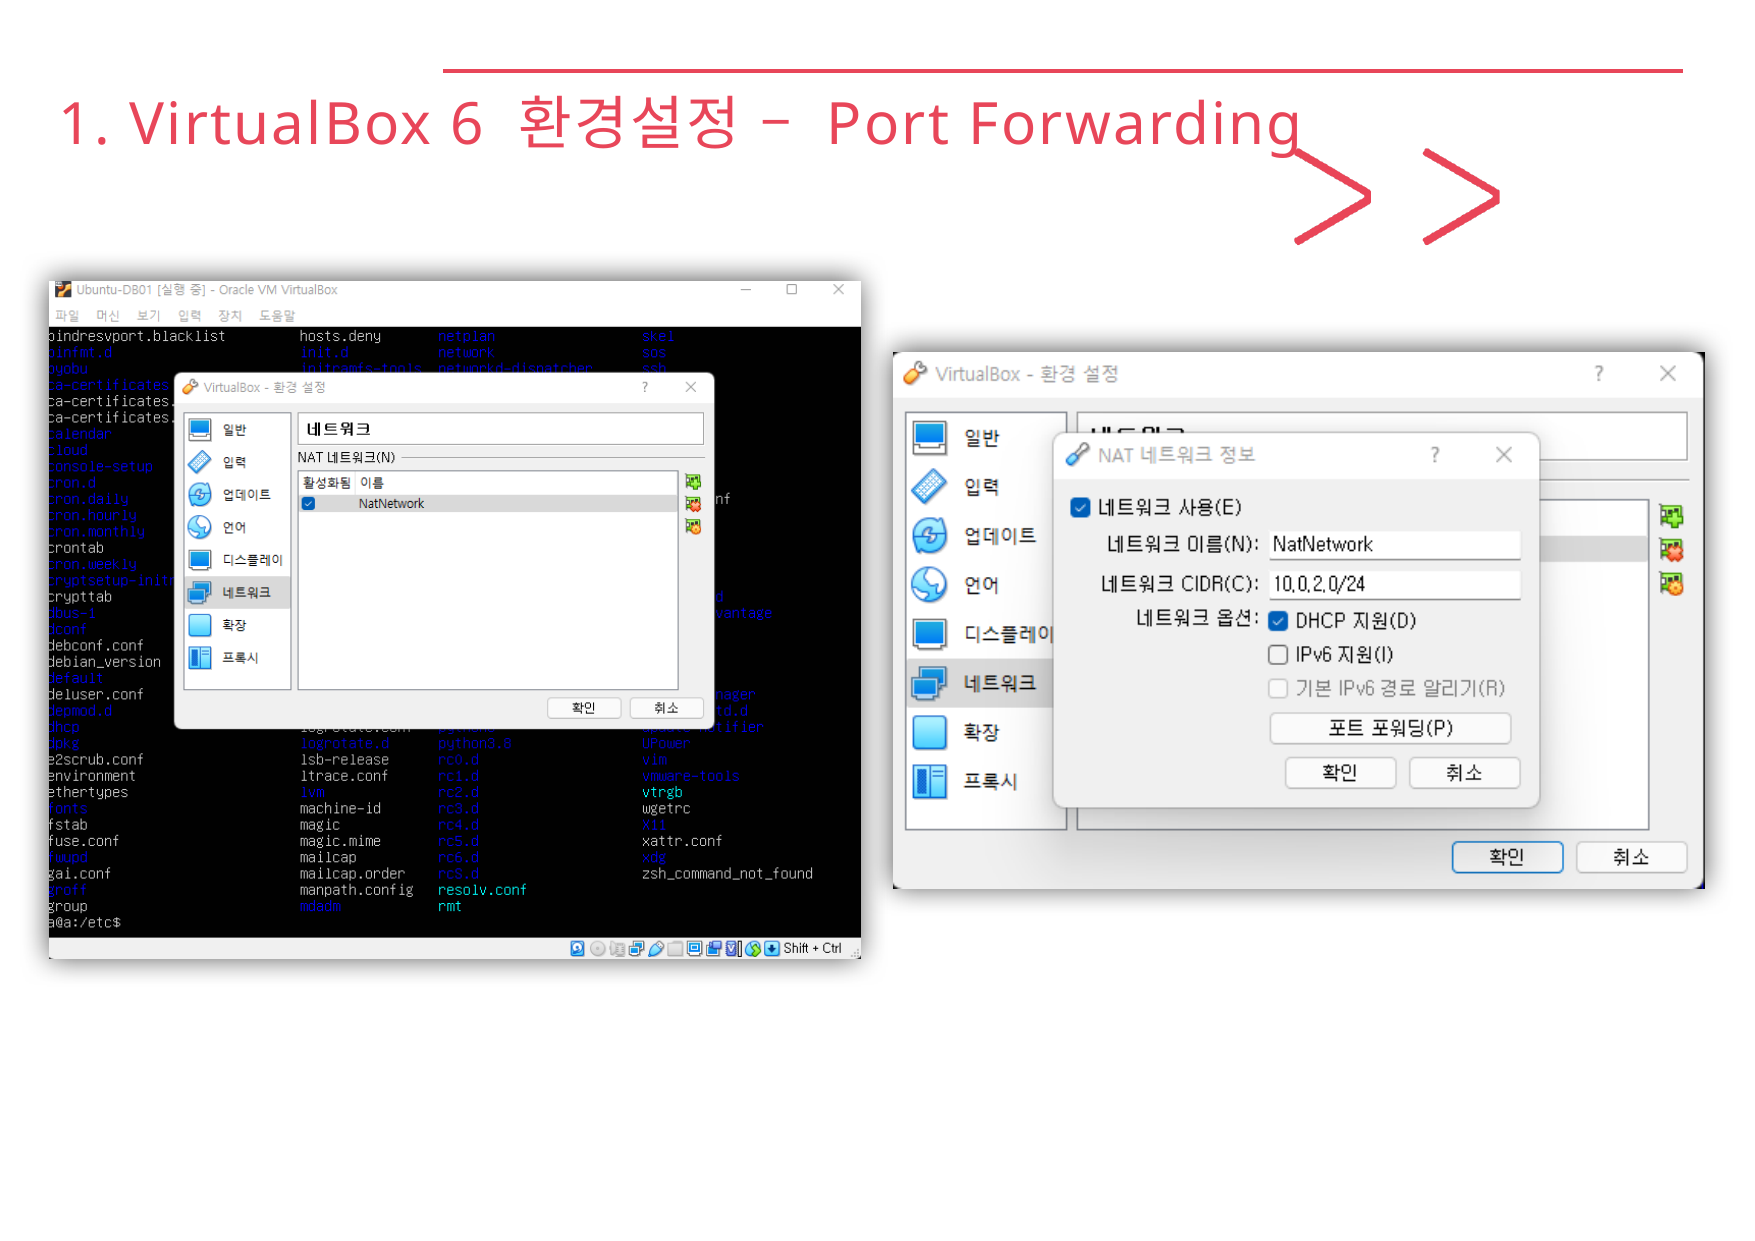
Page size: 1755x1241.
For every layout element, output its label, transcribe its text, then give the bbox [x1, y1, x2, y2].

picture [48, 280, 861, 960]
picture [893, 351, 1705, 889]
title 1. VirtualBox 6 환경설정 – Port Forwarding [59, 64, 1687, 282]
